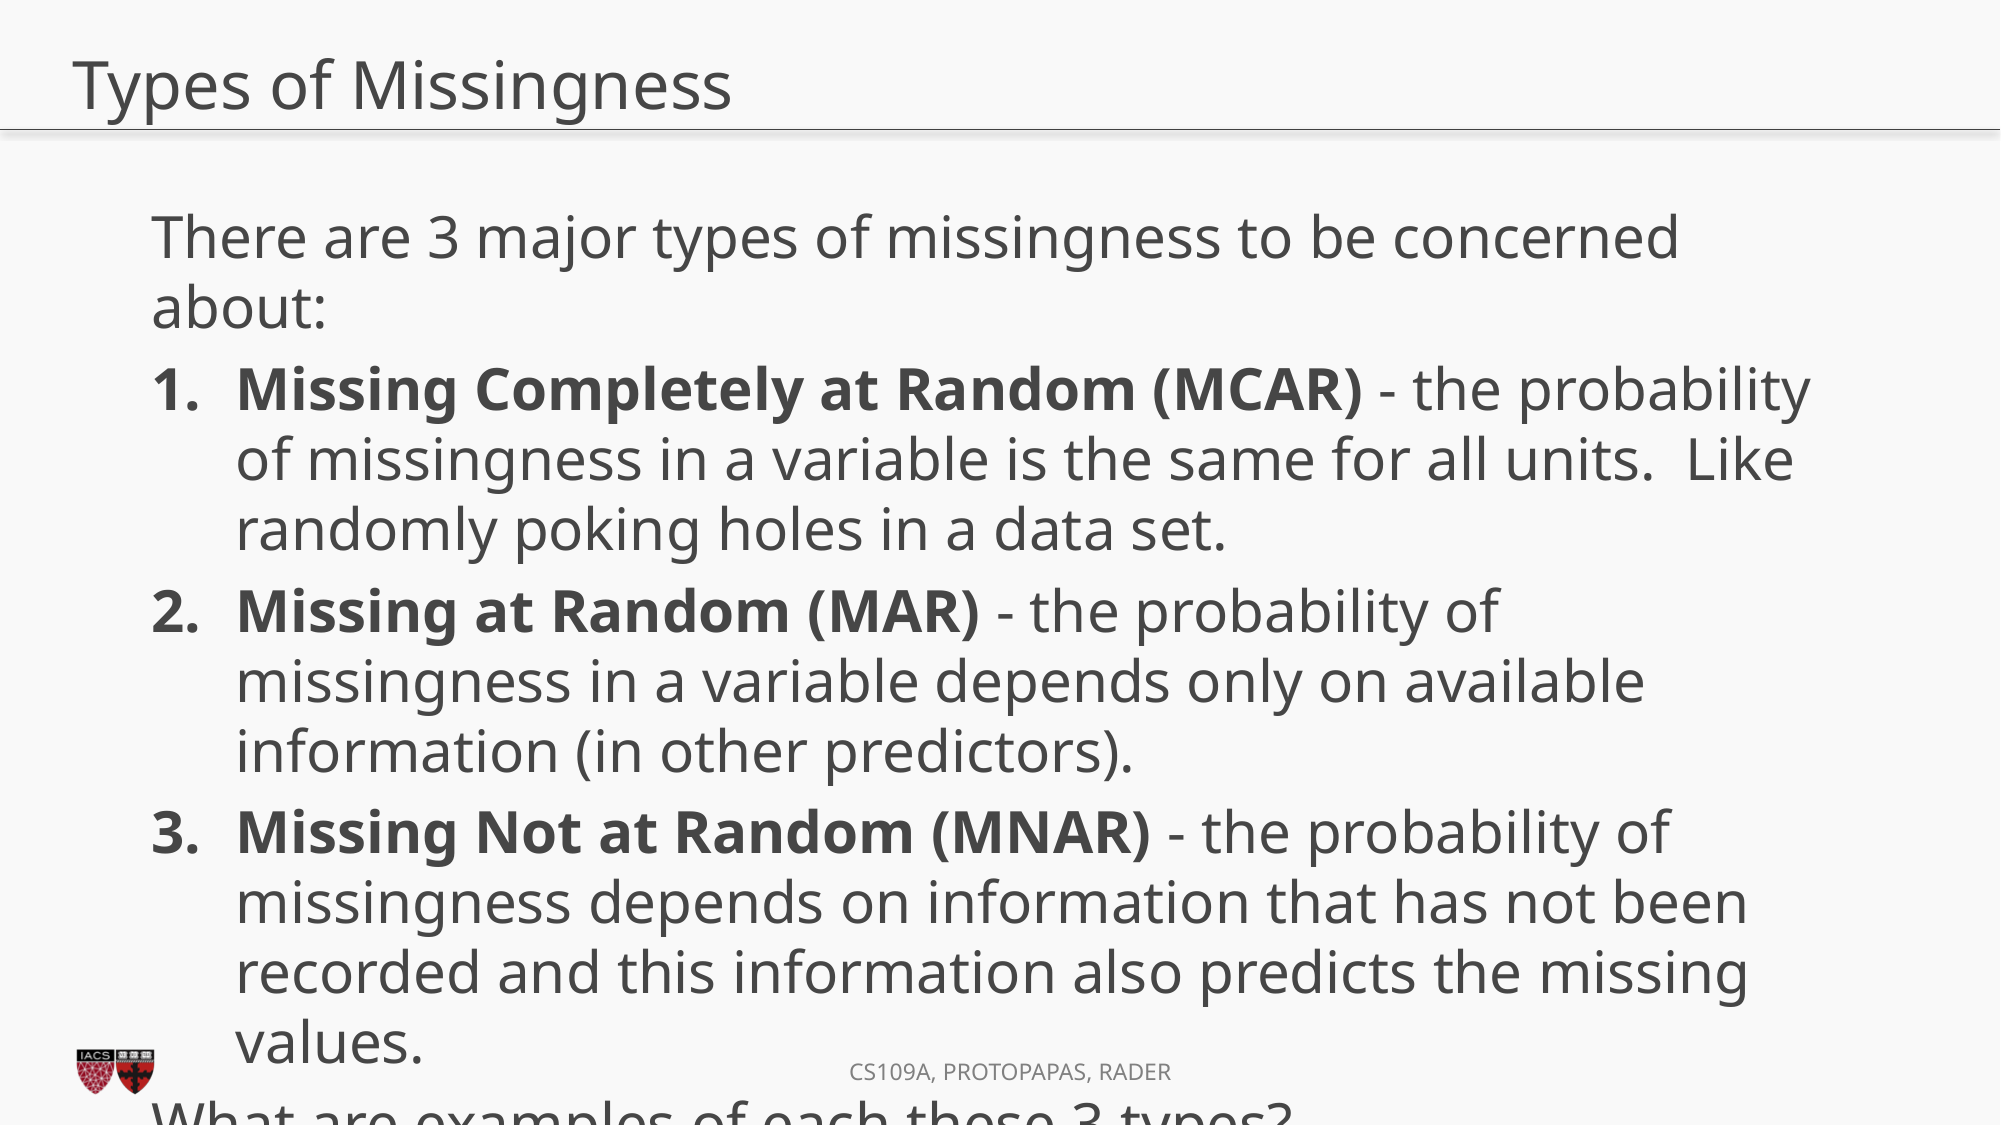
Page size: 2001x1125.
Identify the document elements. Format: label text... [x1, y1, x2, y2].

title Types of Missingness [57, 35, 1943, 162]
picture [75, 1049, 155, 1095]
list There are 3 major types of missingness to be concerned about: Missing Completely at Random (MCAR) - the probability of missingness in a variable is the same for all units. Like randomly poking holes in a data set. Missing at Random (MAR) - the probability of missingness in a variable depends only on available information (in other predictors). Missing Not at Random (MNAR) - the probability of missingness depends on information that has not been recorded and this information also predicts the missing values. What are examples of each these 3 types? [136, 193, 1831, 1075]
